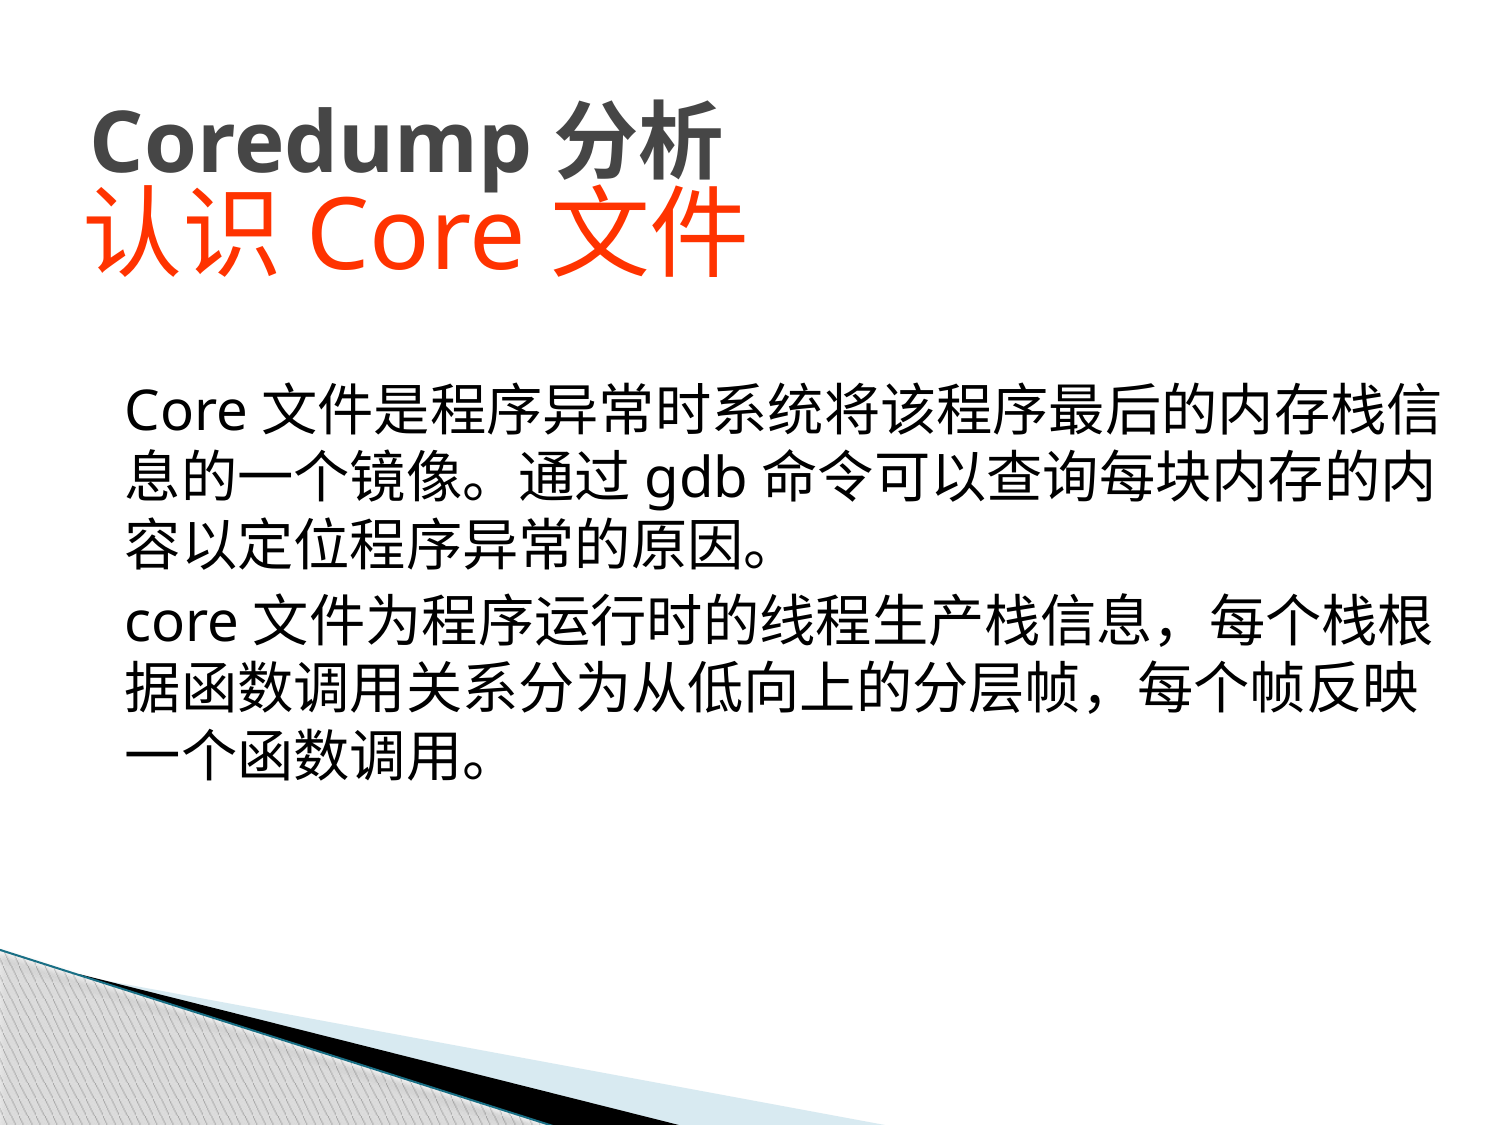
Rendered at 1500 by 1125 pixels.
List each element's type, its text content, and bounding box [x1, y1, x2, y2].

title Coredump分析 [75, 45, 1425, 233]
list 认识Core文件 Core文件是程序异常时系统将该程序最后的内存栈信息的一个镜像。通过gdb命令可以查询每块内存的内容以定位程序异常的原因。 core文件为程序运行时的线程生产栈信息，每个栈根据函数调用关系分为从低向上的分层帧，每个帧反映一个函数调用。 [50, 162, 1475, 1043]
